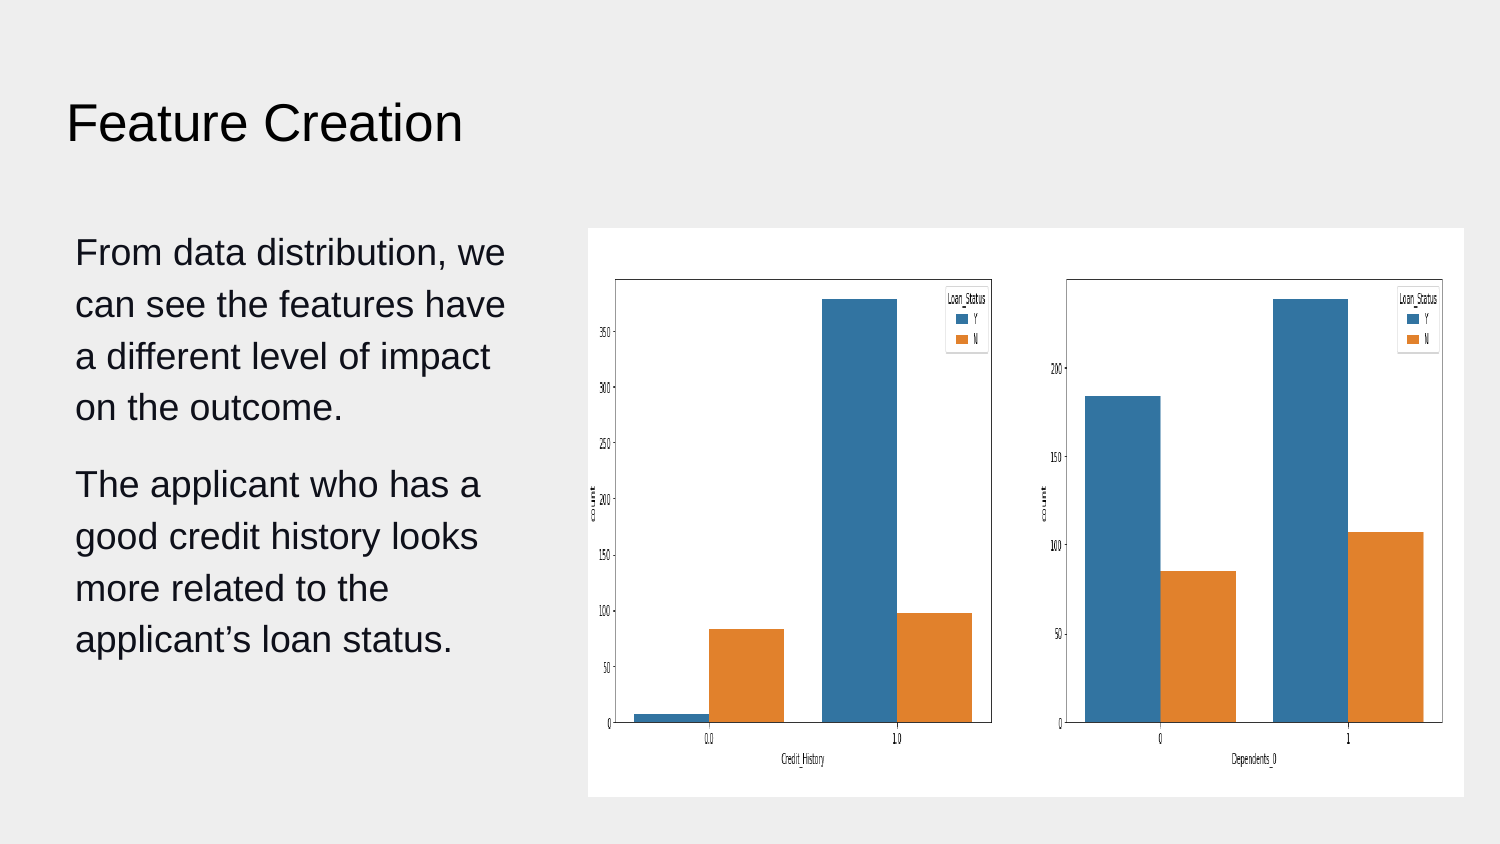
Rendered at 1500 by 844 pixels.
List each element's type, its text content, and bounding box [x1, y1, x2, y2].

text_box From data distribution, we can see the features have a different level of impact on the outcome. The applicant who has a good credit history looks more related to the applicant’s loan status. [60, 206, 548, 752]
title Feature Creation [51, 72, 1449, 167]
picture [588, 227, 1465, 798]
